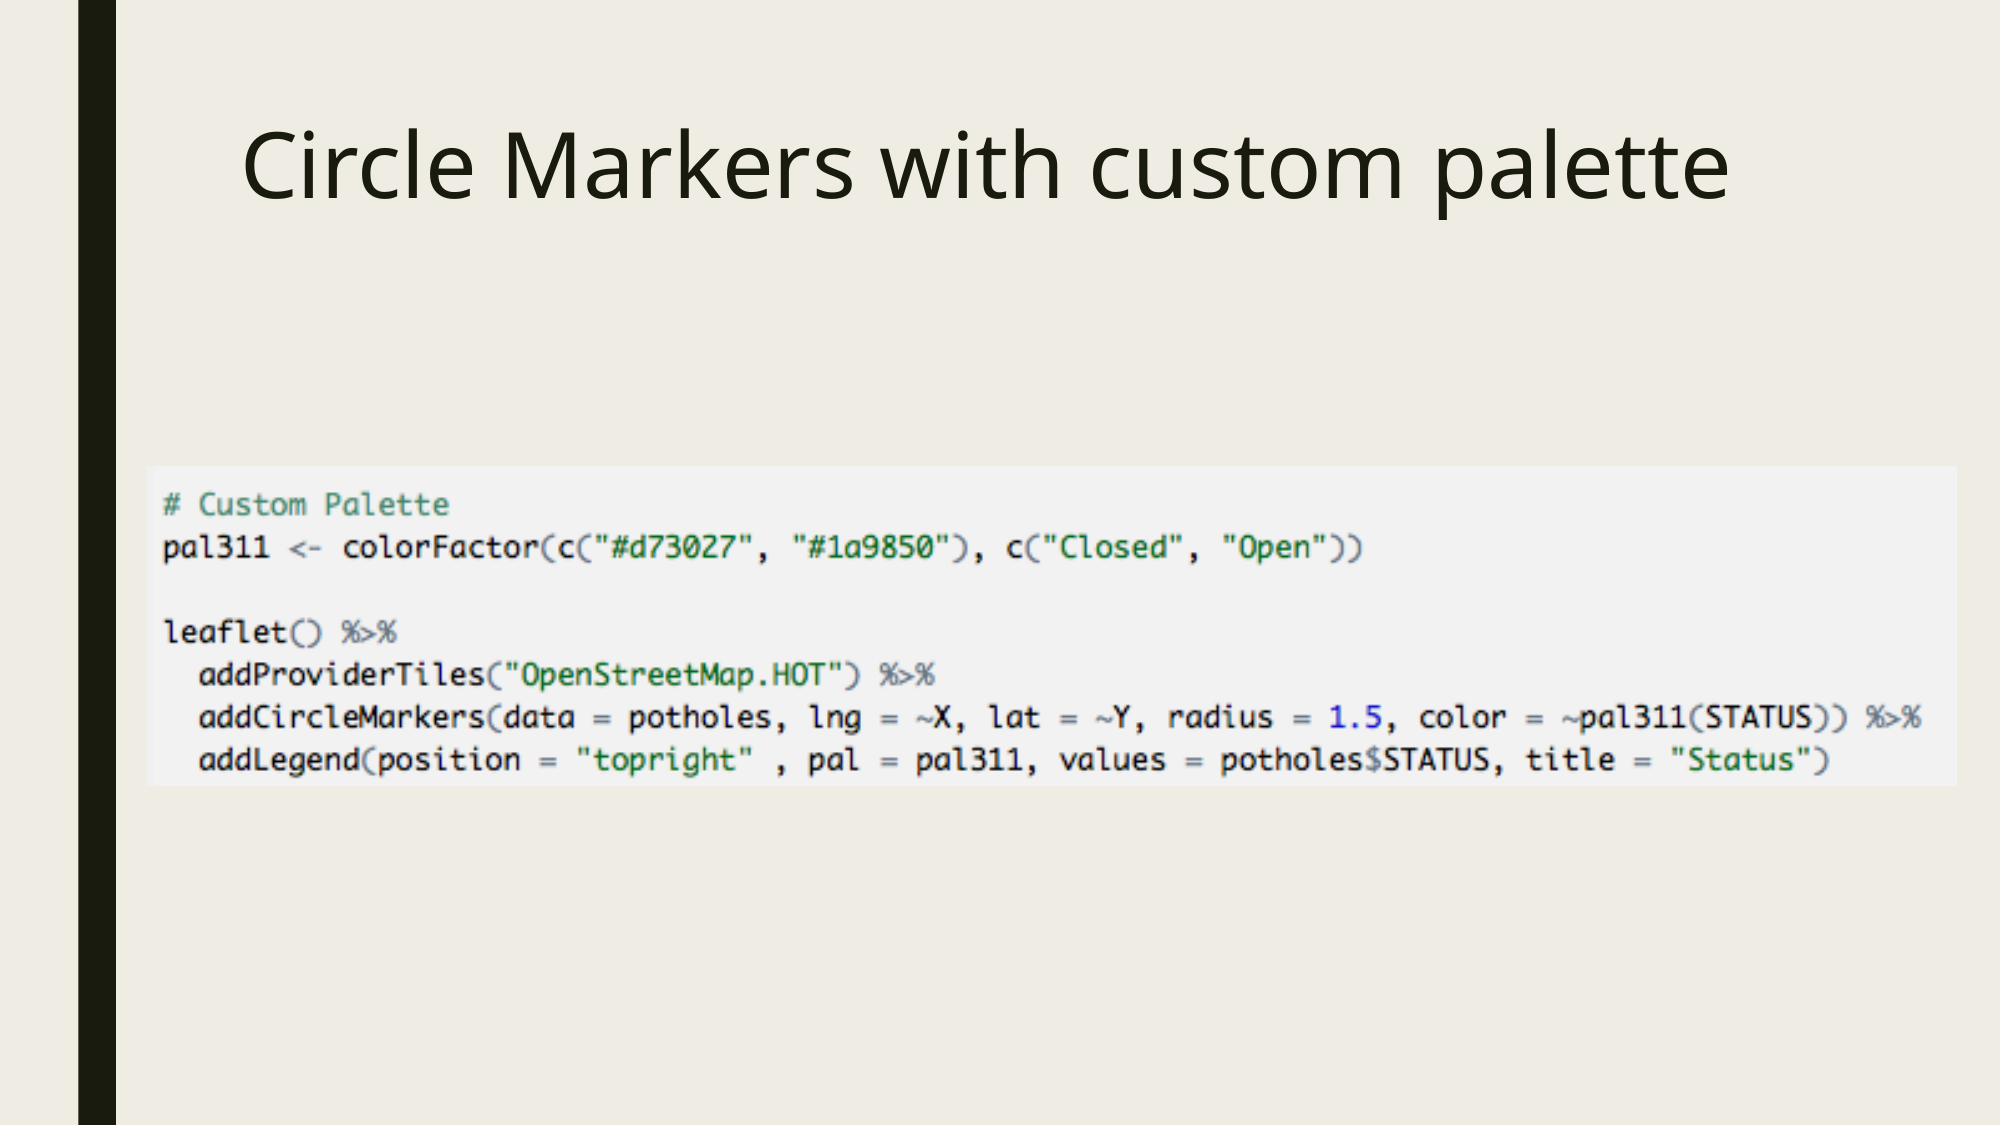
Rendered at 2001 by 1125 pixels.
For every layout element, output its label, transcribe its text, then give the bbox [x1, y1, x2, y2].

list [146, 466, 1957, 786]
title Circle Markers with custom palette [225, 112, 1800, 357]
